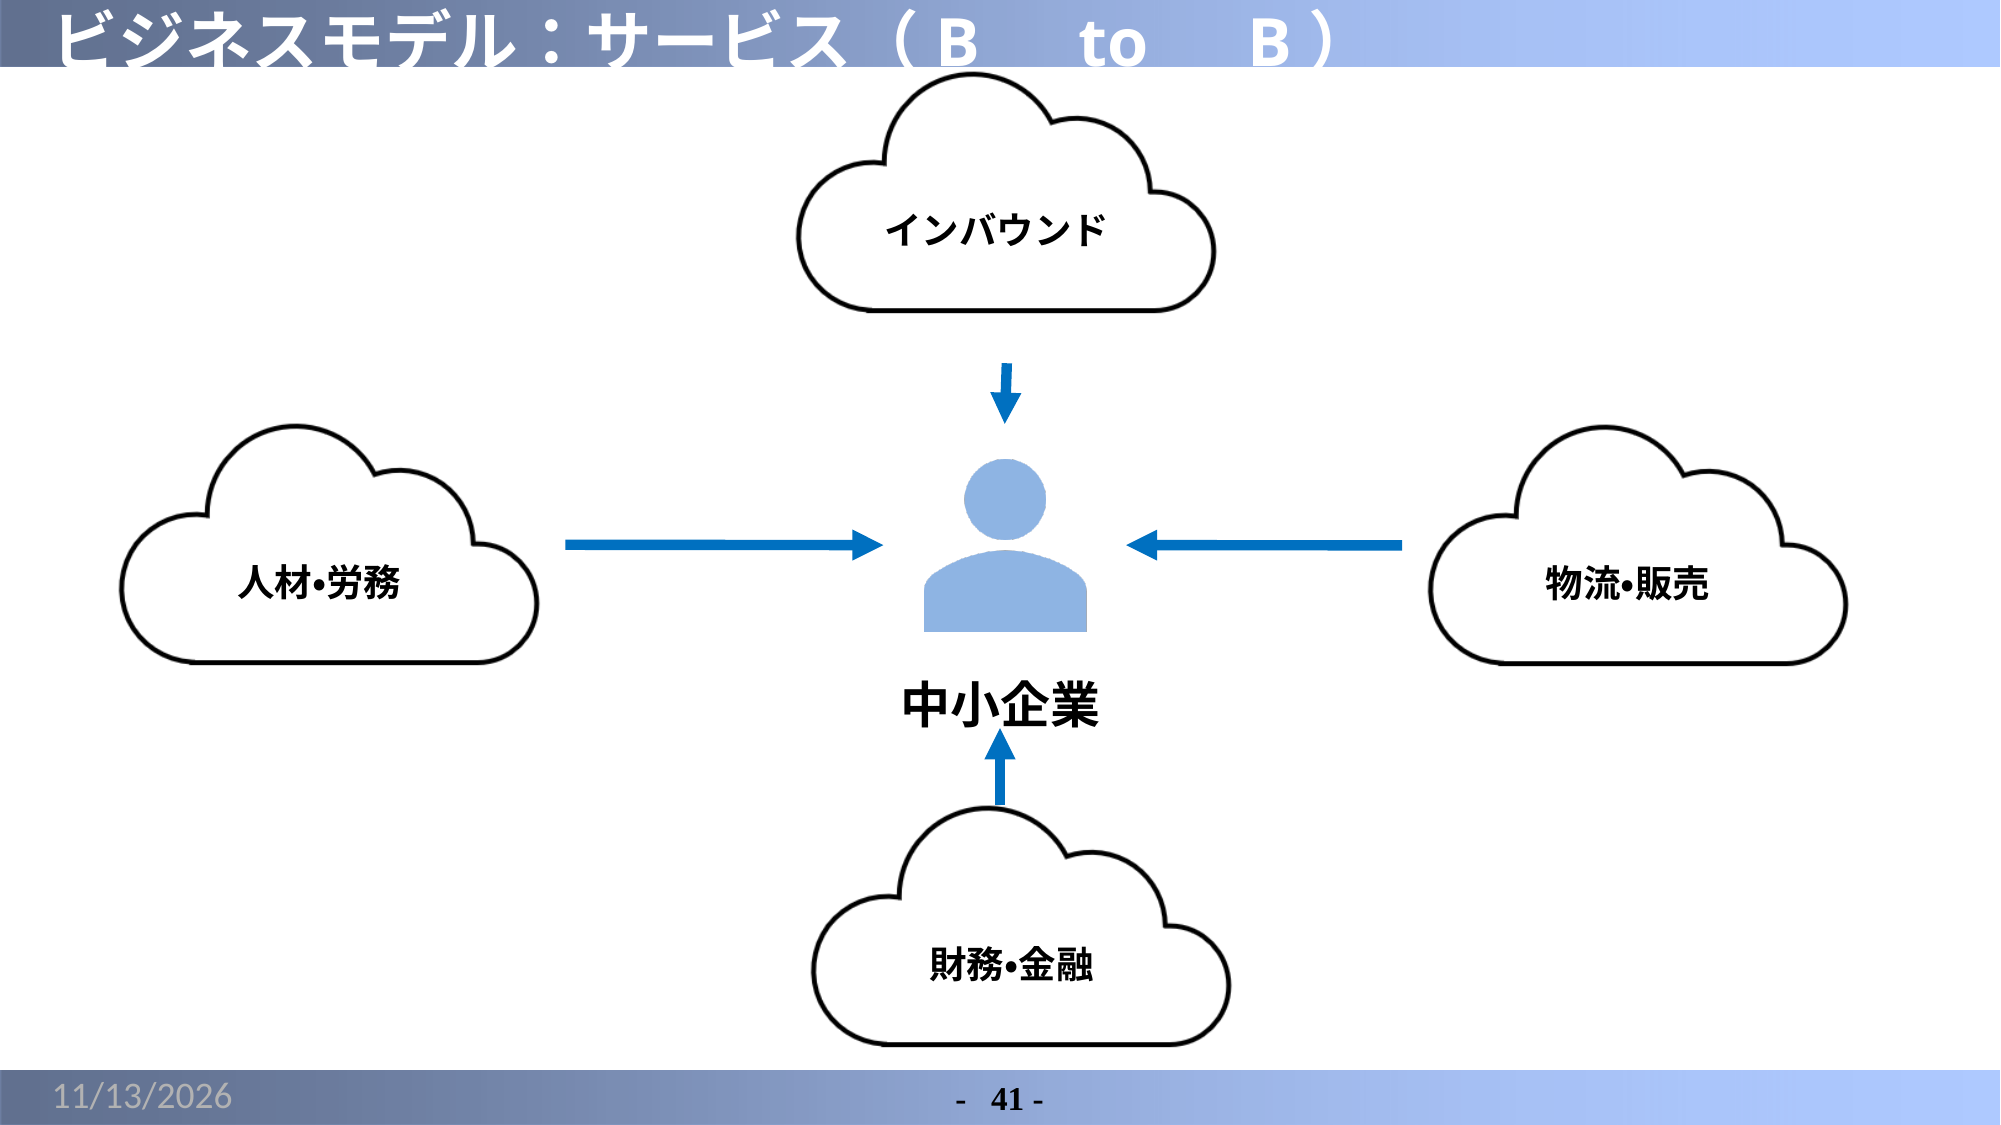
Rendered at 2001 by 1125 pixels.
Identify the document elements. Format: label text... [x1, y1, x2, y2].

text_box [770, 0, 1244, 429]
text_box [785, 690, 1258, 1125]
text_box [874, 438, 1127, 689]
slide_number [51, 1071, 512, 1117]
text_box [1401, 309, 1875, 782]
title ビジネスモデル：サービス（B to B） [51, 0, 765, 81]
title ビジネスモデル：サービス（B to B） [1249, 0, 1921, 81]
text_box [93, 308, 566, 782]
